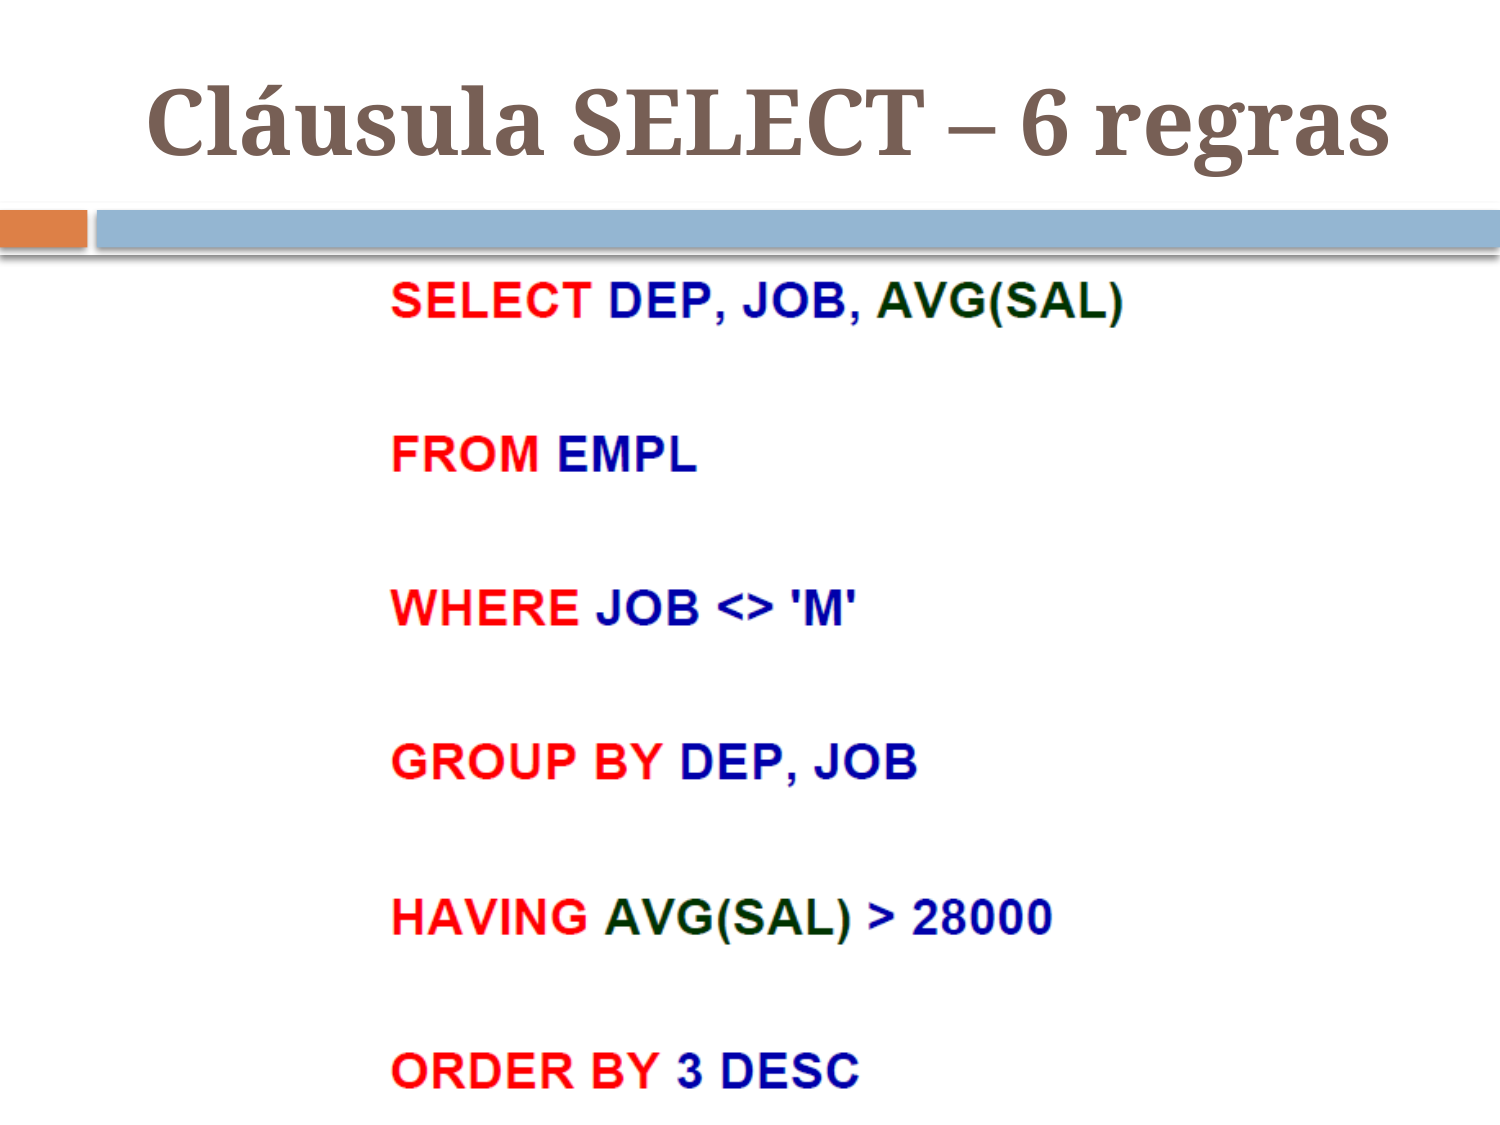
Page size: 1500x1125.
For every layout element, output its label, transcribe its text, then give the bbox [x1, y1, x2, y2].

picture [351, 269, 1137, 1104]
title Cláusula SELECT – 6 regras [100, 37, 1438, 200]
